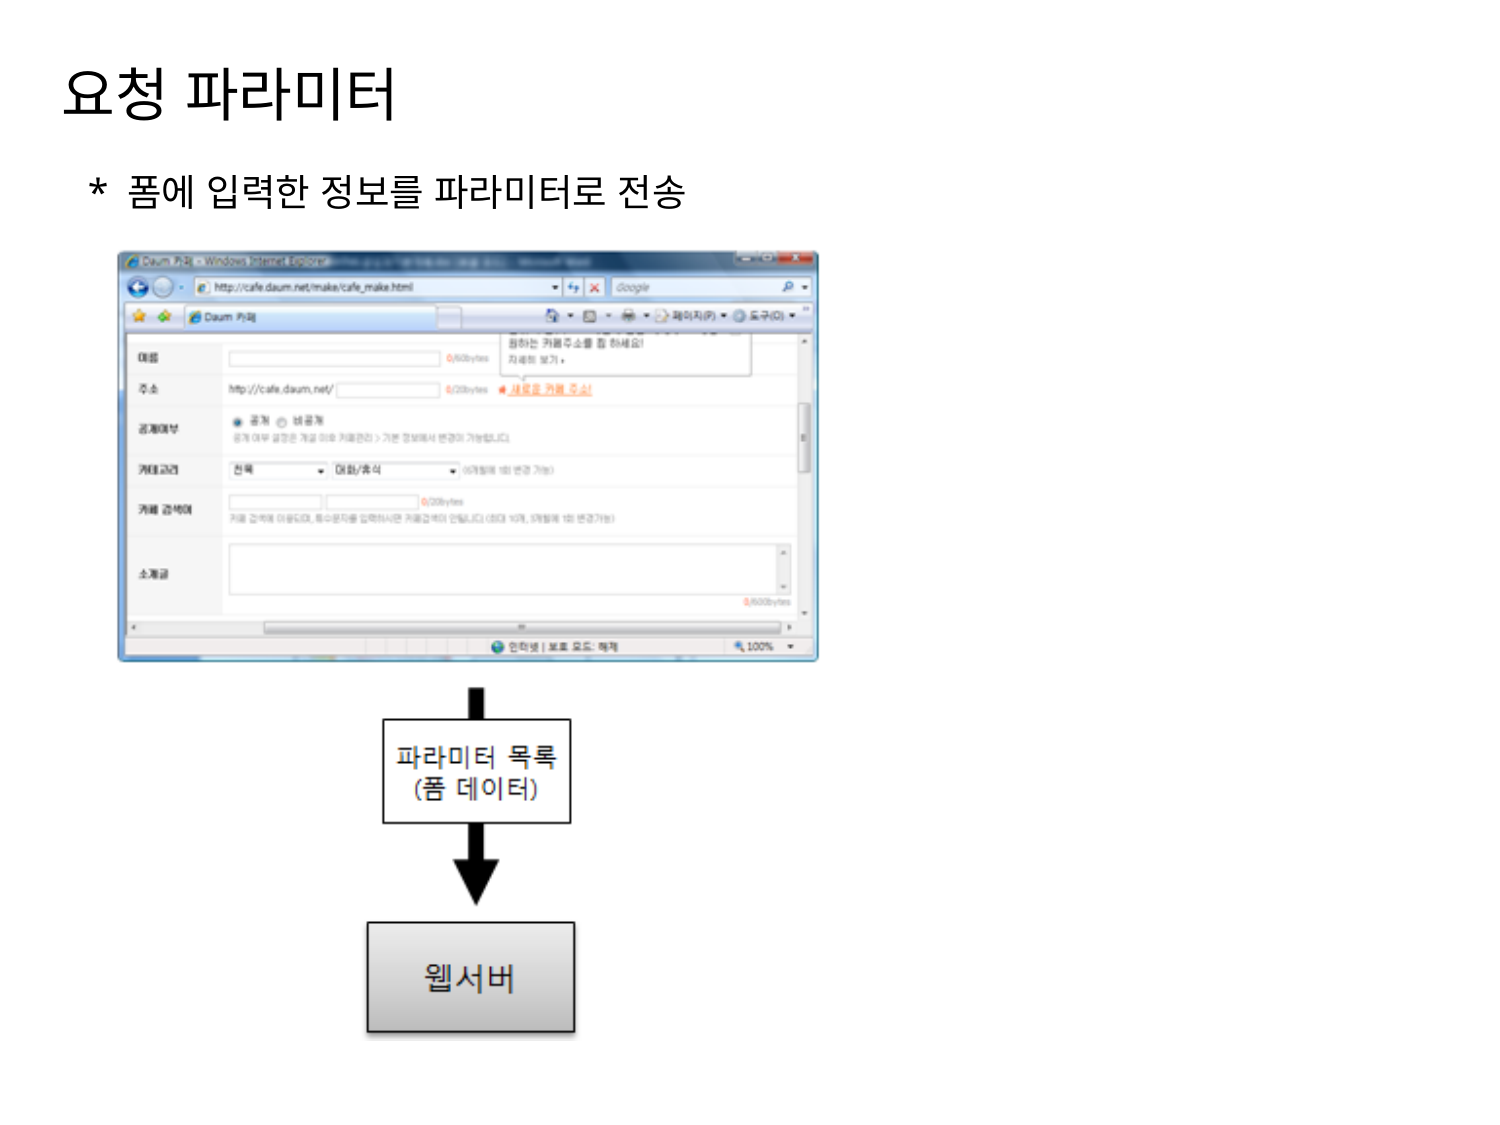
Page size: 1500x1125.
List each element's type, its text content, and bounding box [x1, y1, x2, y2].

text_box * 폼에 입력한 정보를 파라미터로 전송 [73, 161, 702, 222]
picture [111, 243, 828, 1041]
title 요청 파라미터 [46, 45, 1465, 141]
